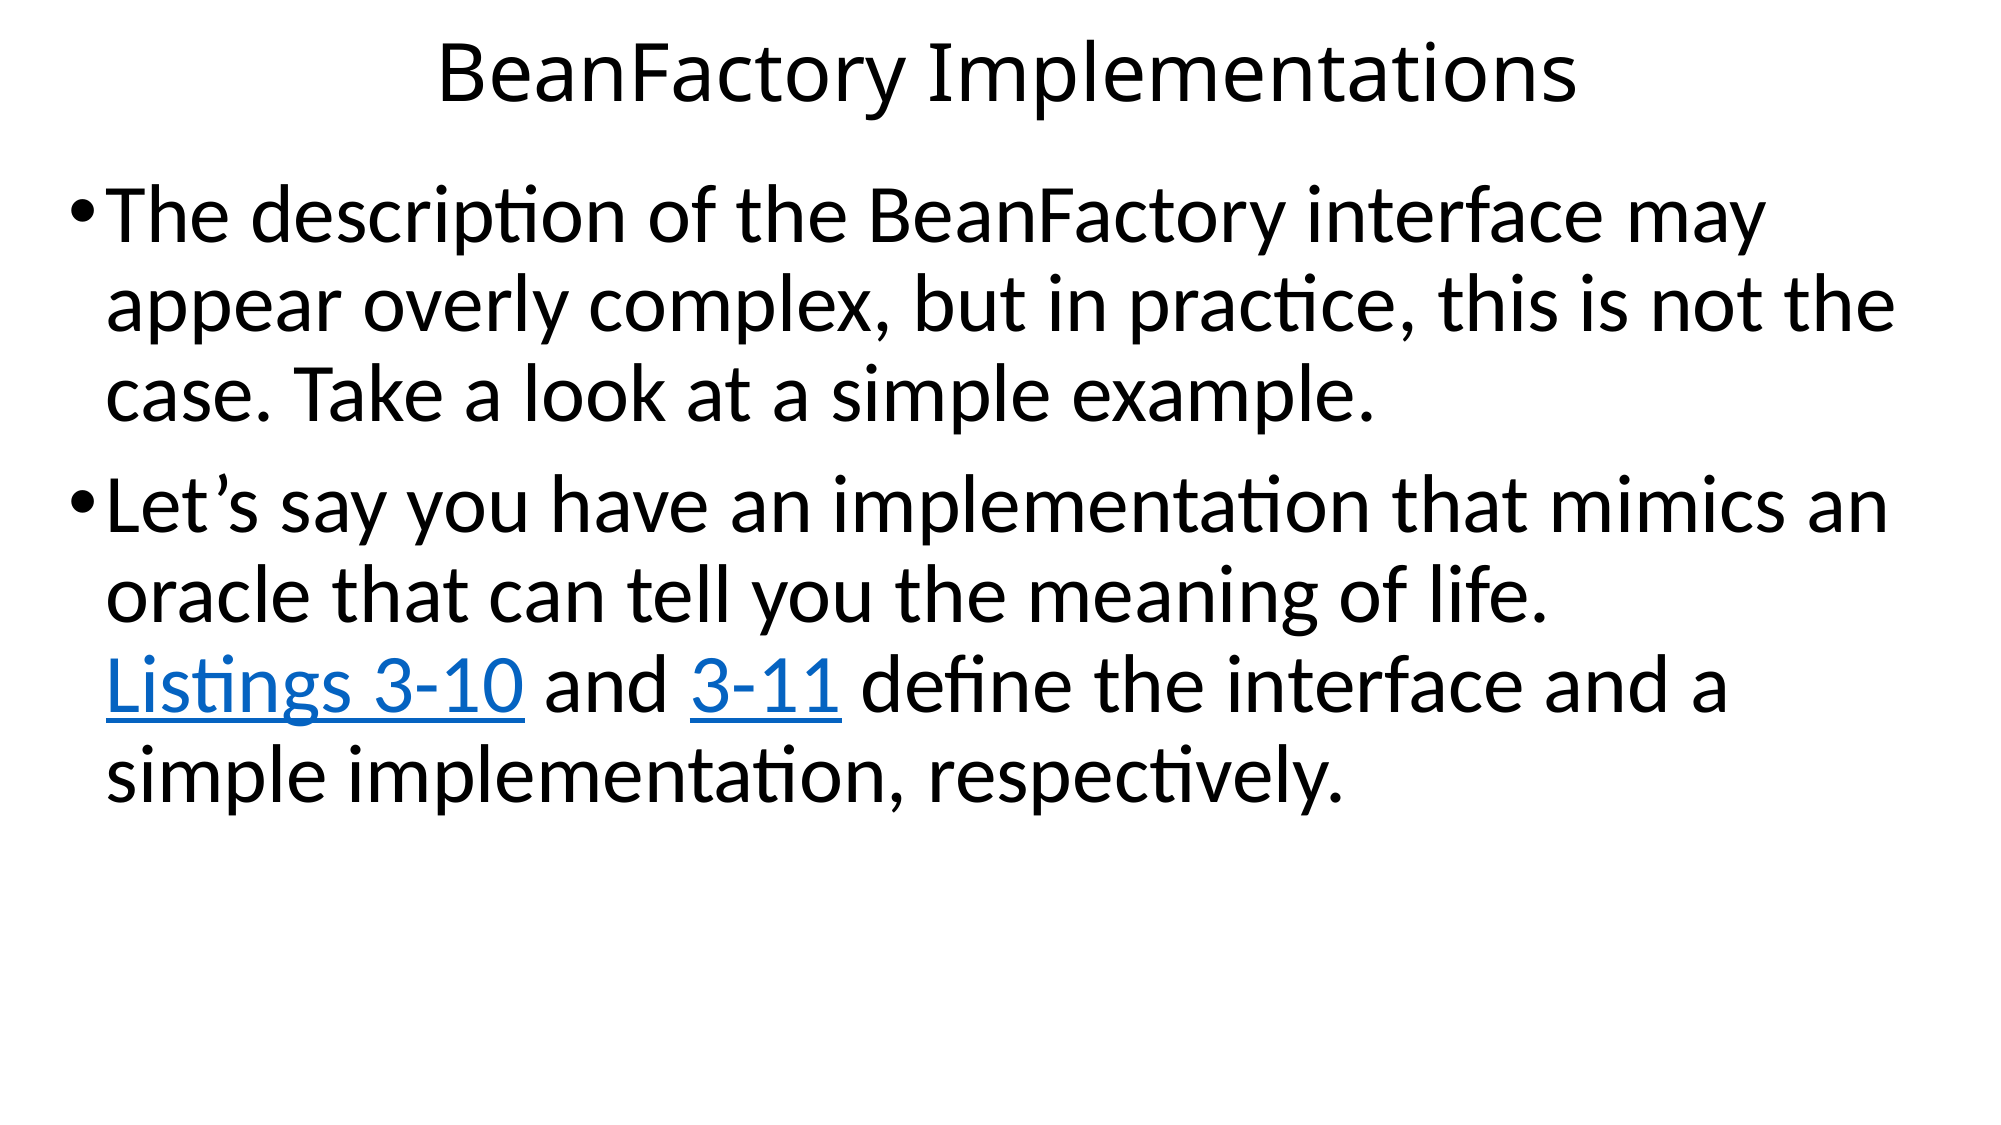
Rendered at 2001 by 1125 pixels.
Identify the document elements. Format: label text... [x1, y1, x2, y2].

title BeanFactory Implementations [145, 24, 1871, 128]
list The description of the BeanFactory interface may appear overly complex, but in practice, this is not the case. Take a look at a simple example. Let’s say you have an implementation that mimics an oracle that can tell you the meaning of life. Listings 3-10 and 3-11 define the interface and a simple implementation, respectively. [53, 162, 1963, 1104]
